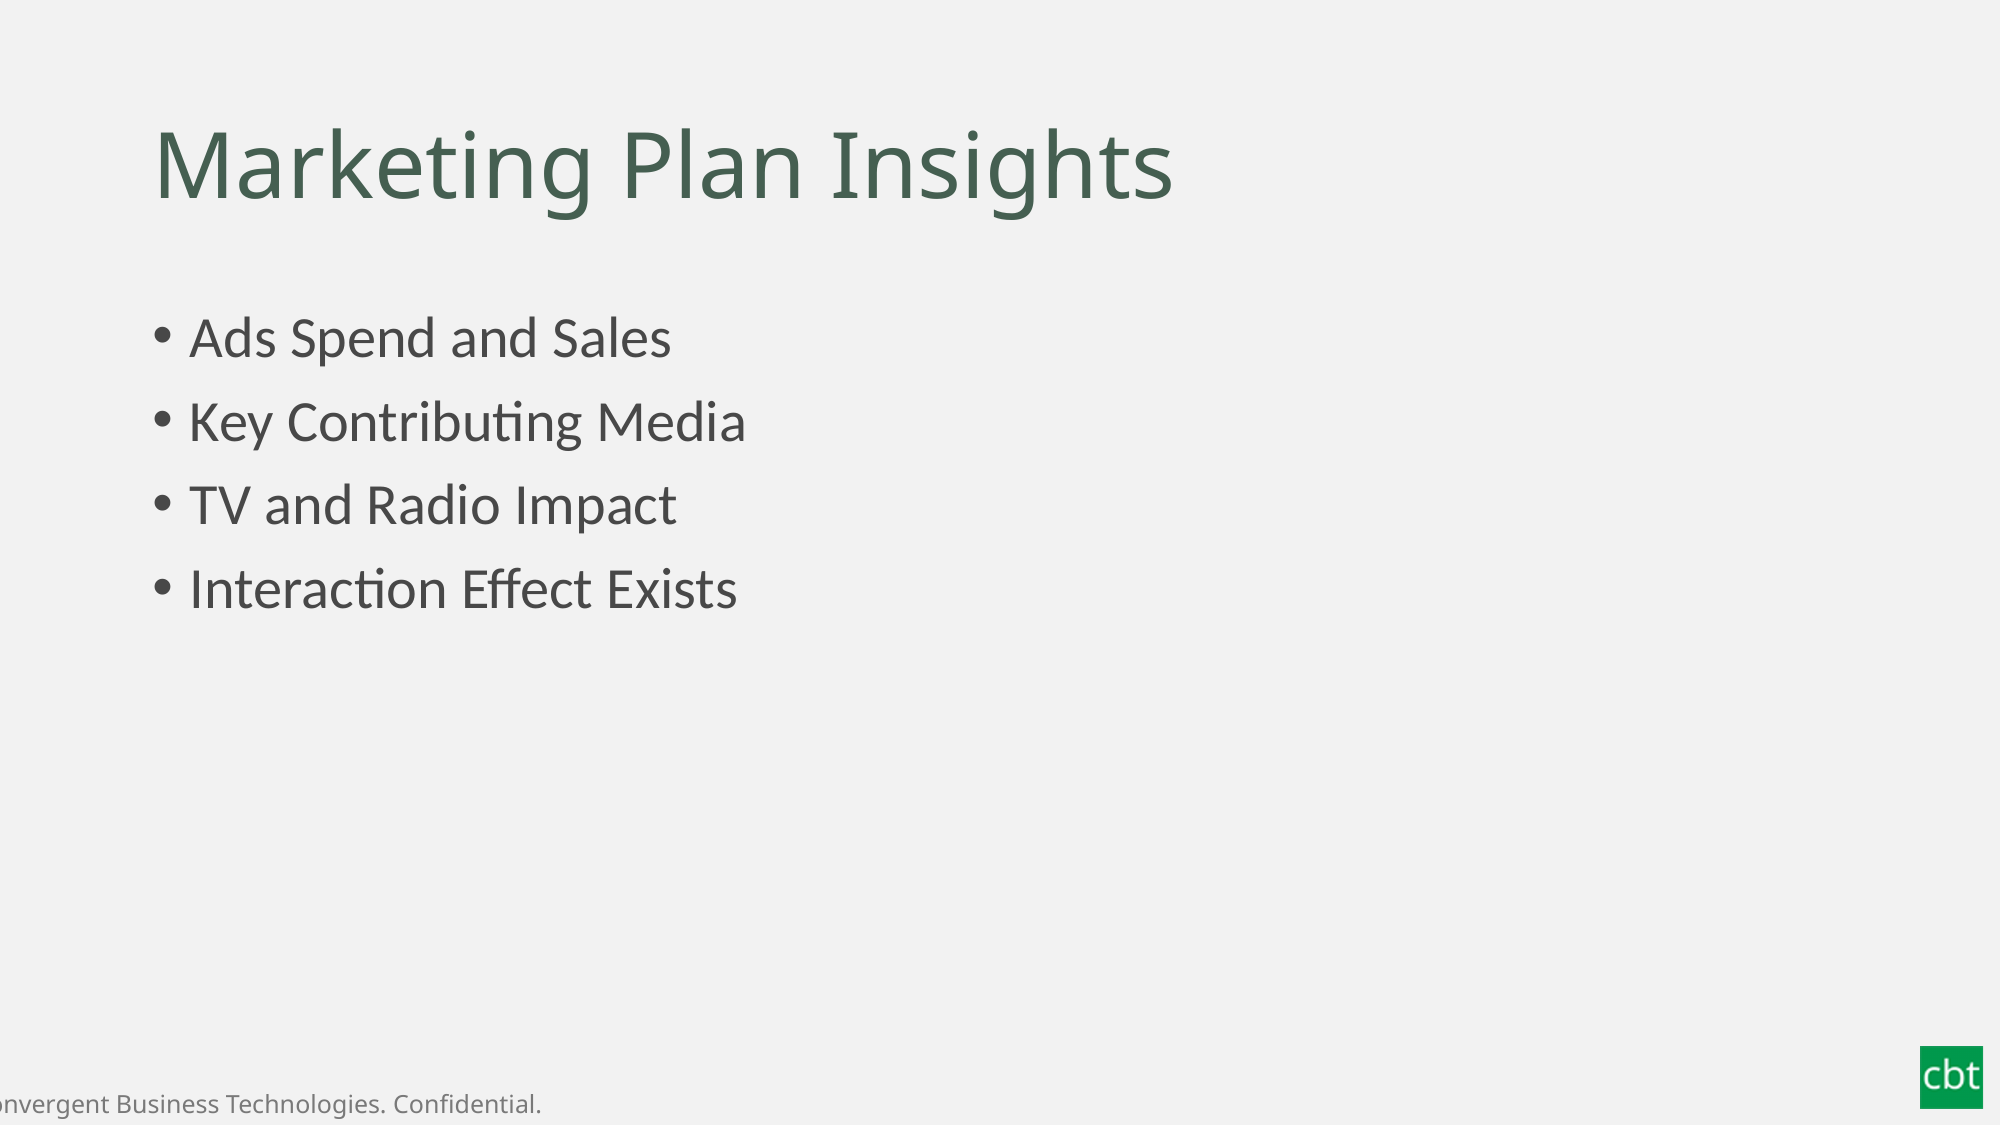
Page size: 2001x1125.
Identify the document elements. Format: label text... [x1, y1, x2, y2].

list Ads Spend and Sales Key Contributing Media TV and Radio Impact Interaction Effect Exists [137, 299, 1863, 1014]
picture [1920, 1046, 1984, 1109]
title Marketing Plan Insights [137, 59, 1863, 278]
